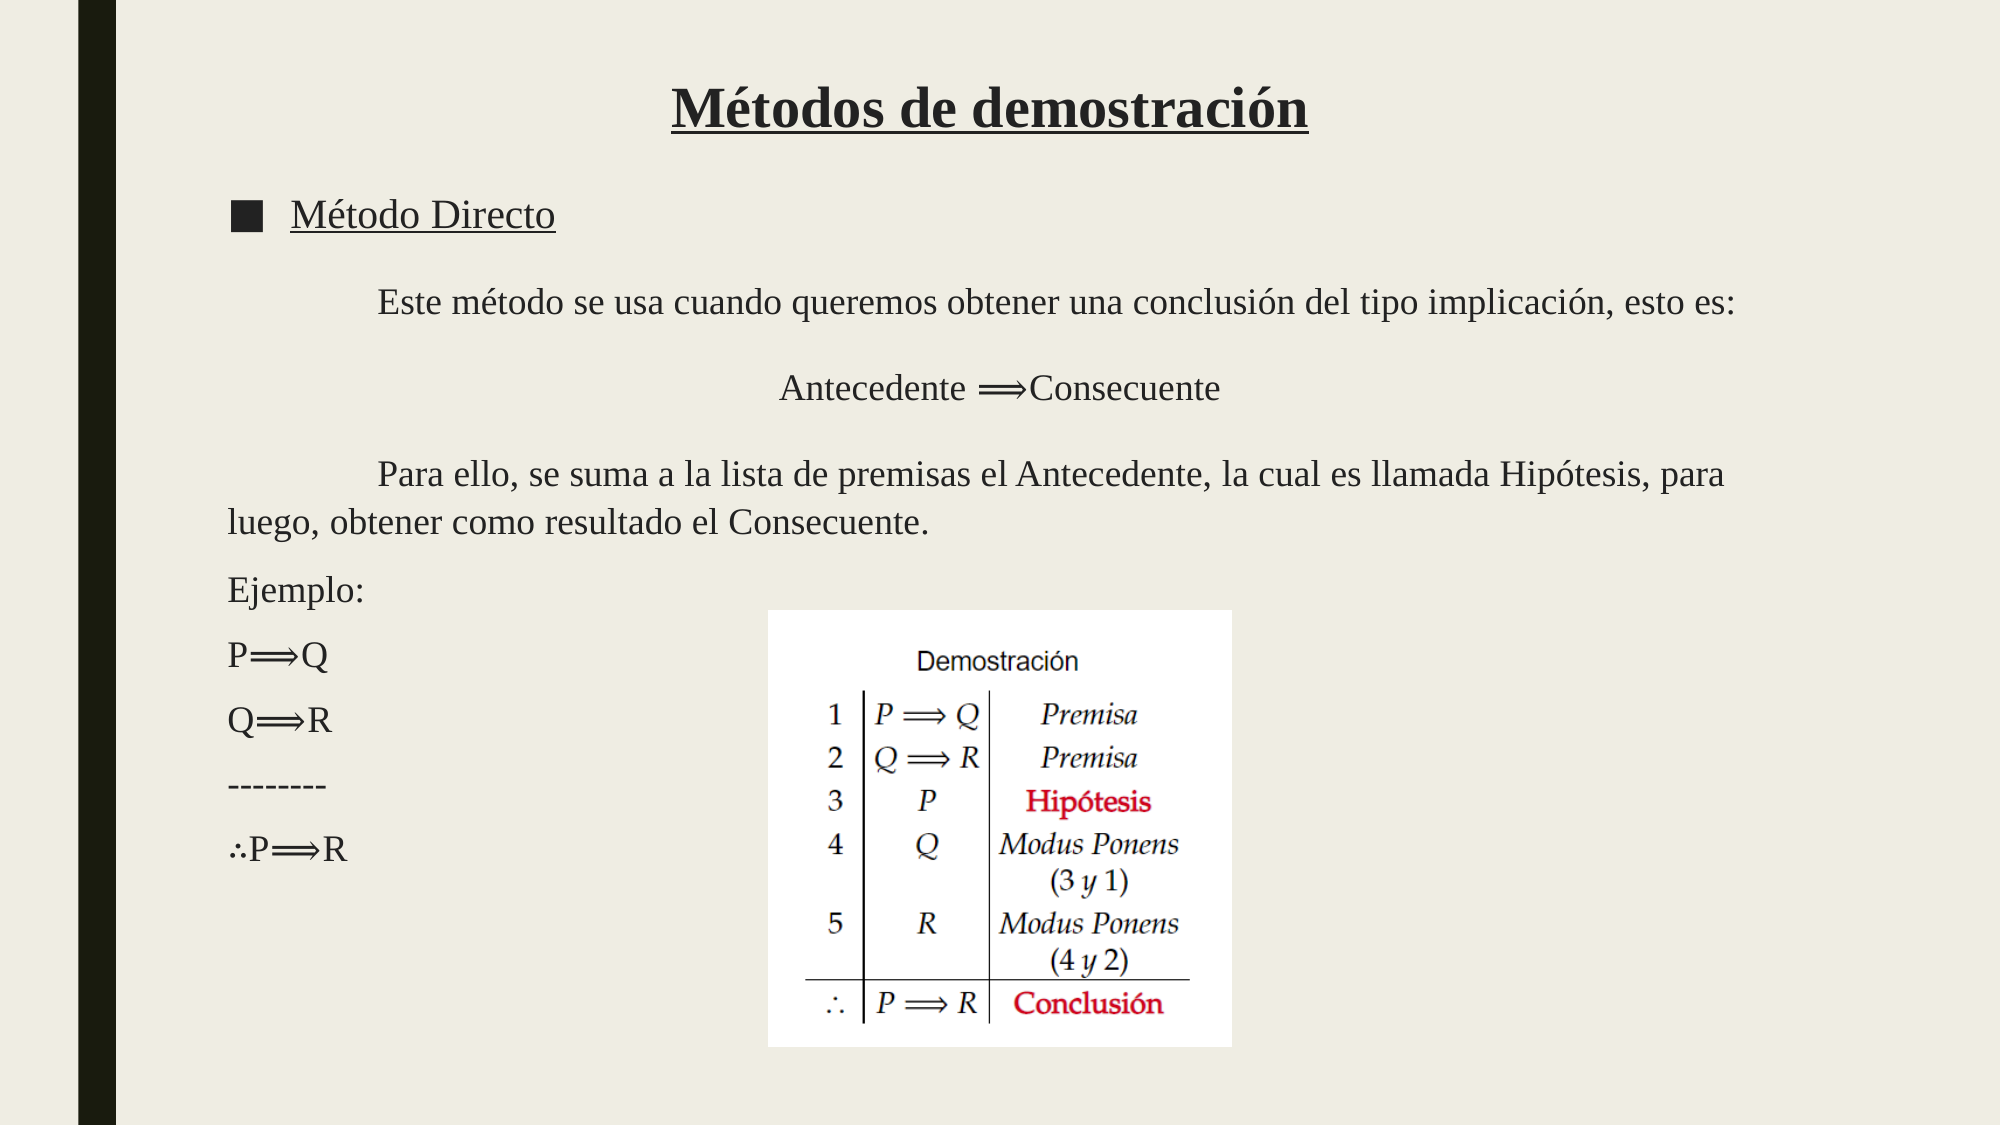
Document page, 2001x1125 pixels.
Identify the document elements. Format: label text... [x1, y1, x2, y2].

picture [768, 610, 1232, 1047]
list Método Directo Este método se usa cuando queremos obtener una conclusión del tipo implicación, esto es: Antecedente ⟹Consecuente Para ello, se suma a la lista de premisas el Antecedente, la cual es llamada Hipótesis, para luego, obtener como resultado el Consecuente. [212, 175, 1788, 611]
text_box Ejemplo: P⟹Q Q⟹R -------- ∴P⟹R [212, 554, 454, 877]
title Métodos de demostración [656, 70, 1344, 175]
